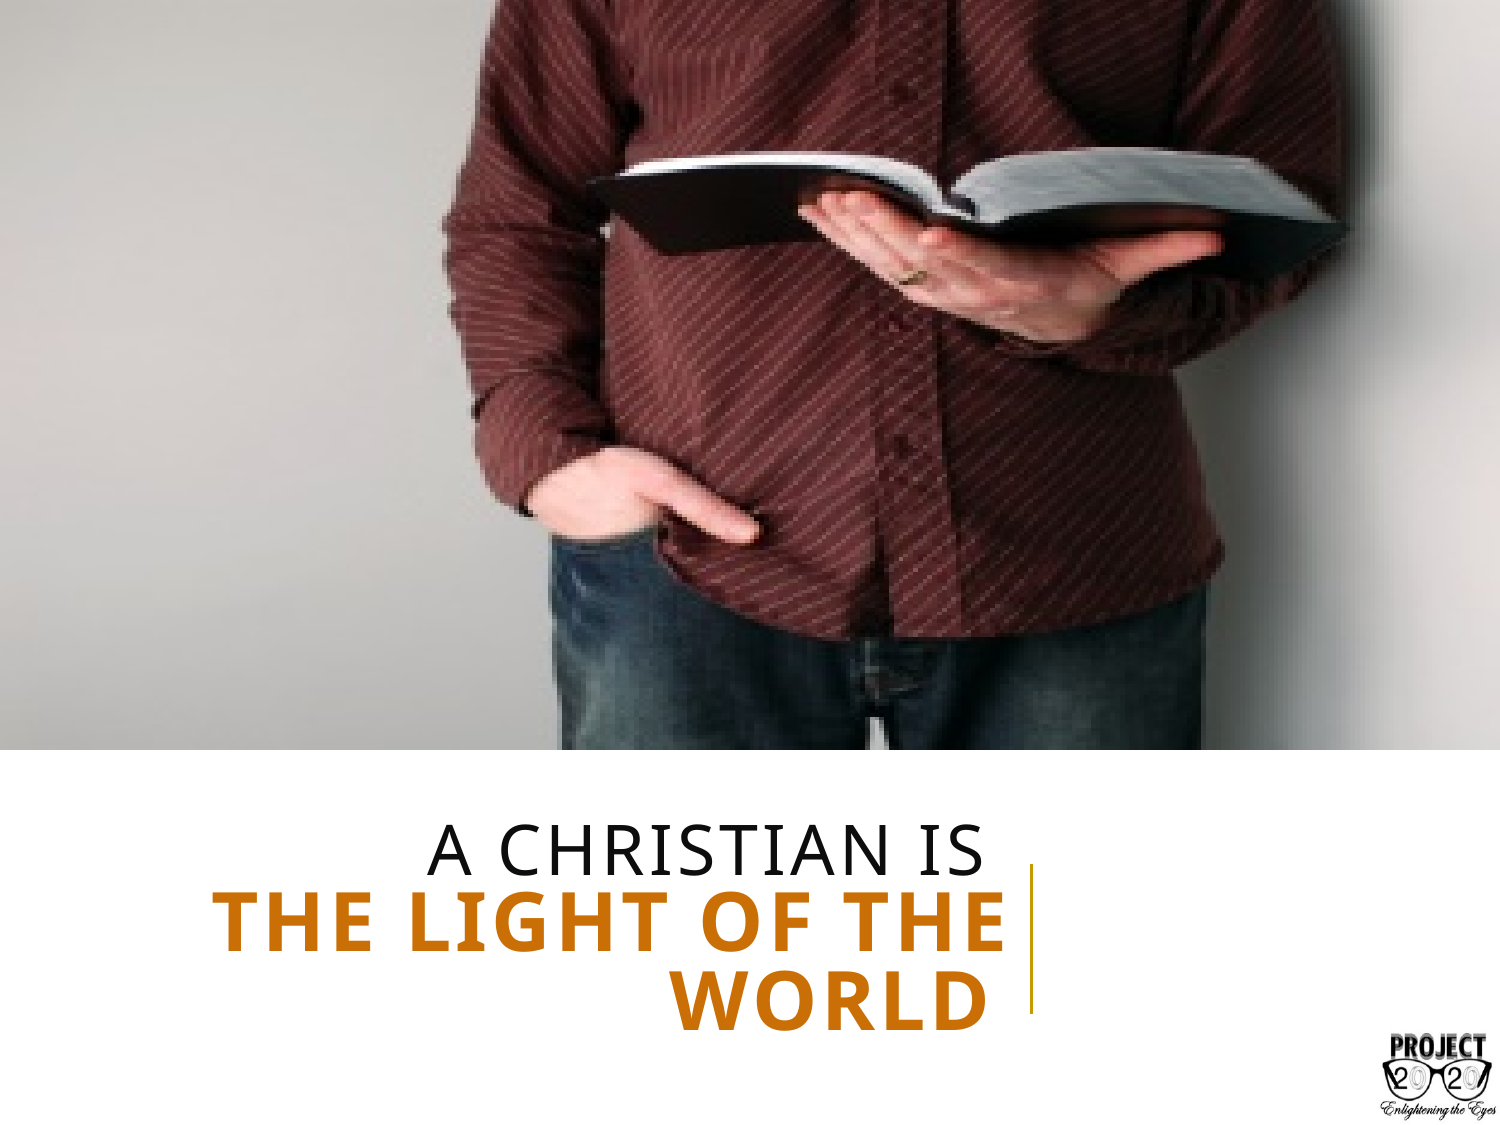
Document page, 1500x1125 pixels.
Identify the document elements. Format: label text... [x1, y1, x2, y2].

picture [1376, 1021, 1500, 1125]
picture [0, 0, 1500, 751]
title A Christian Is The Light Of The World [0, 813, 1028, 1054]
